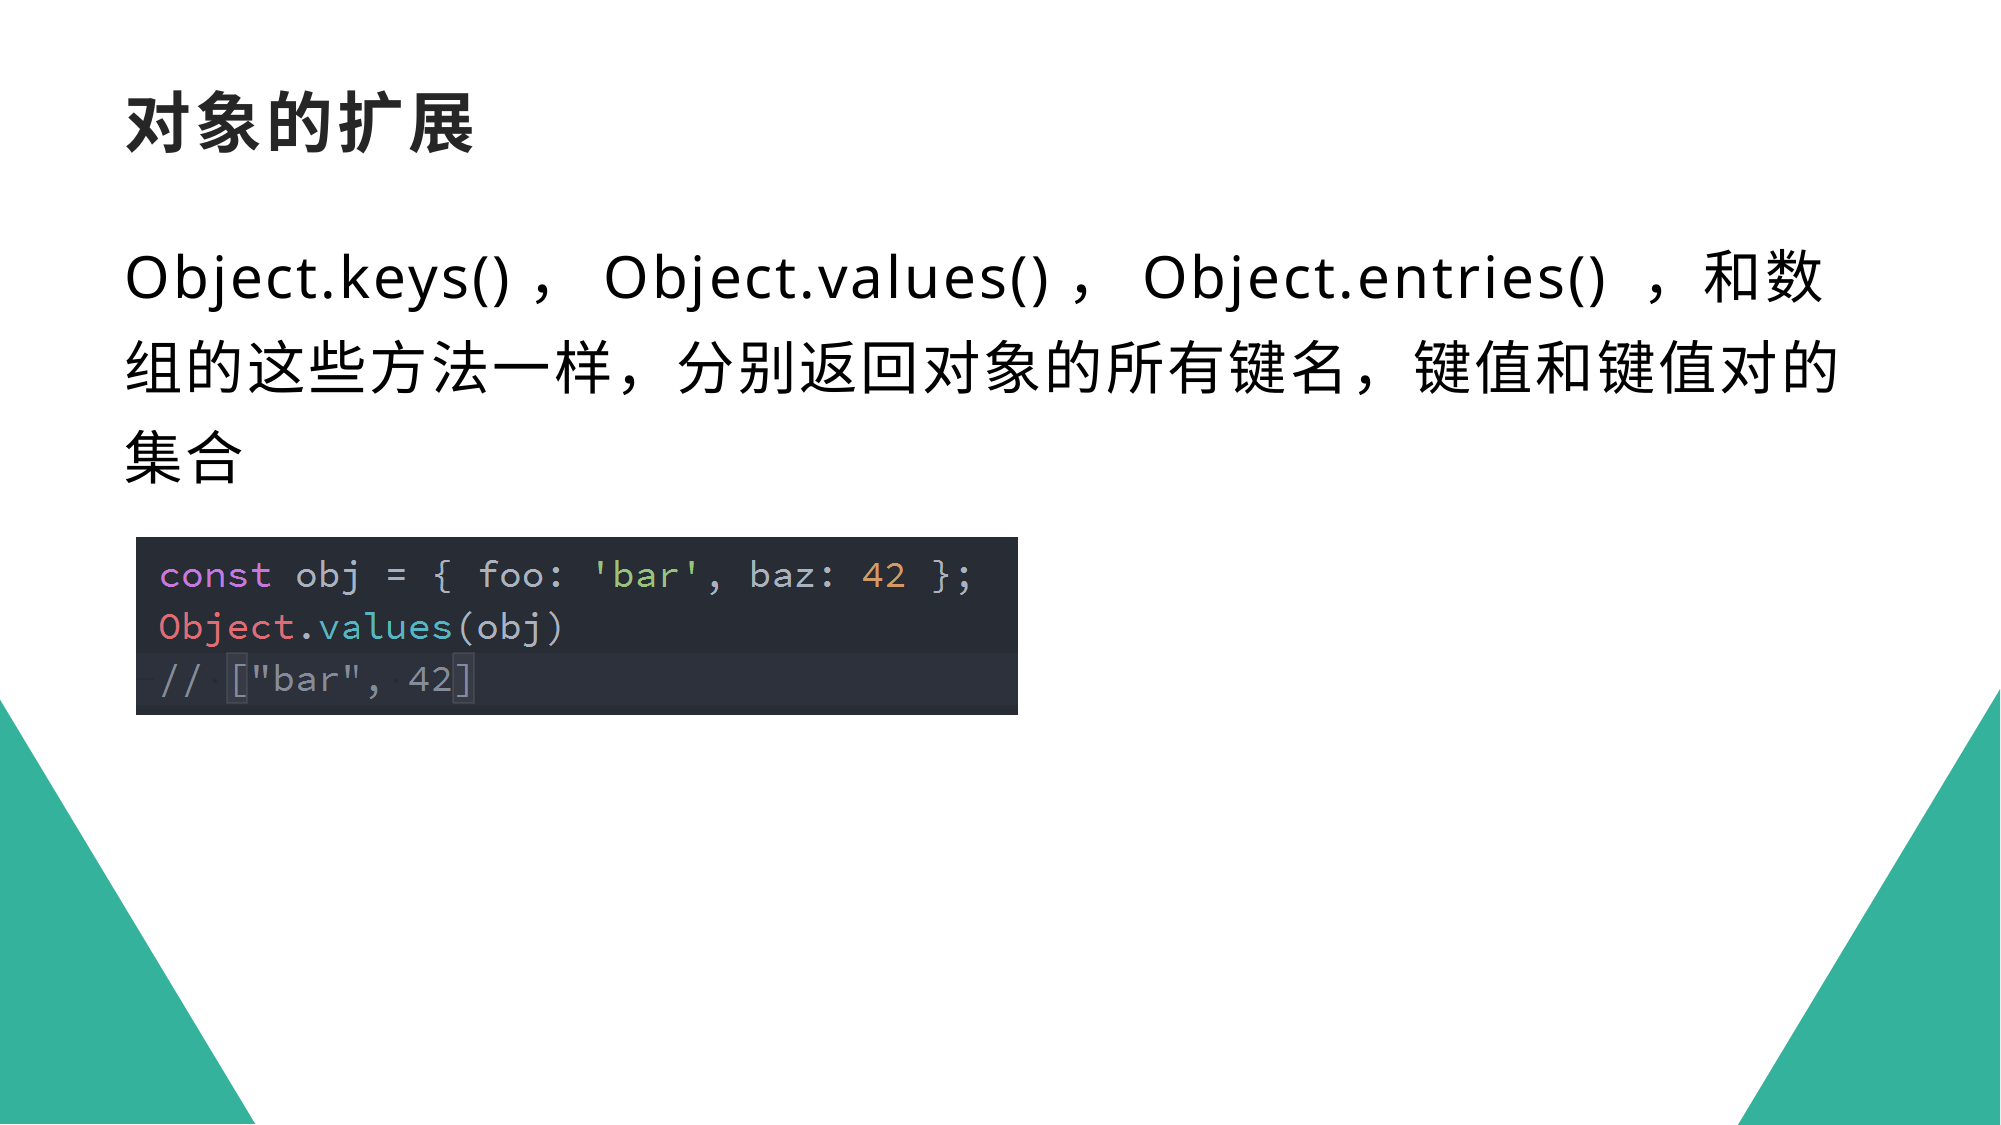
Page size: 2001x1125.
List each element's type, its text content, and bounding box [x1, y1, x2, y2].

picture [136, 537, 1018, 715]
list Object.keys()，Object.values()，Object.entries() ，和数组的这些方法一样，分别返回对象的所有键名，键值和键值对的集合 [109, 211, 1869, 1041]
title 对象的扩展 [109, 72, 1891, 146]
